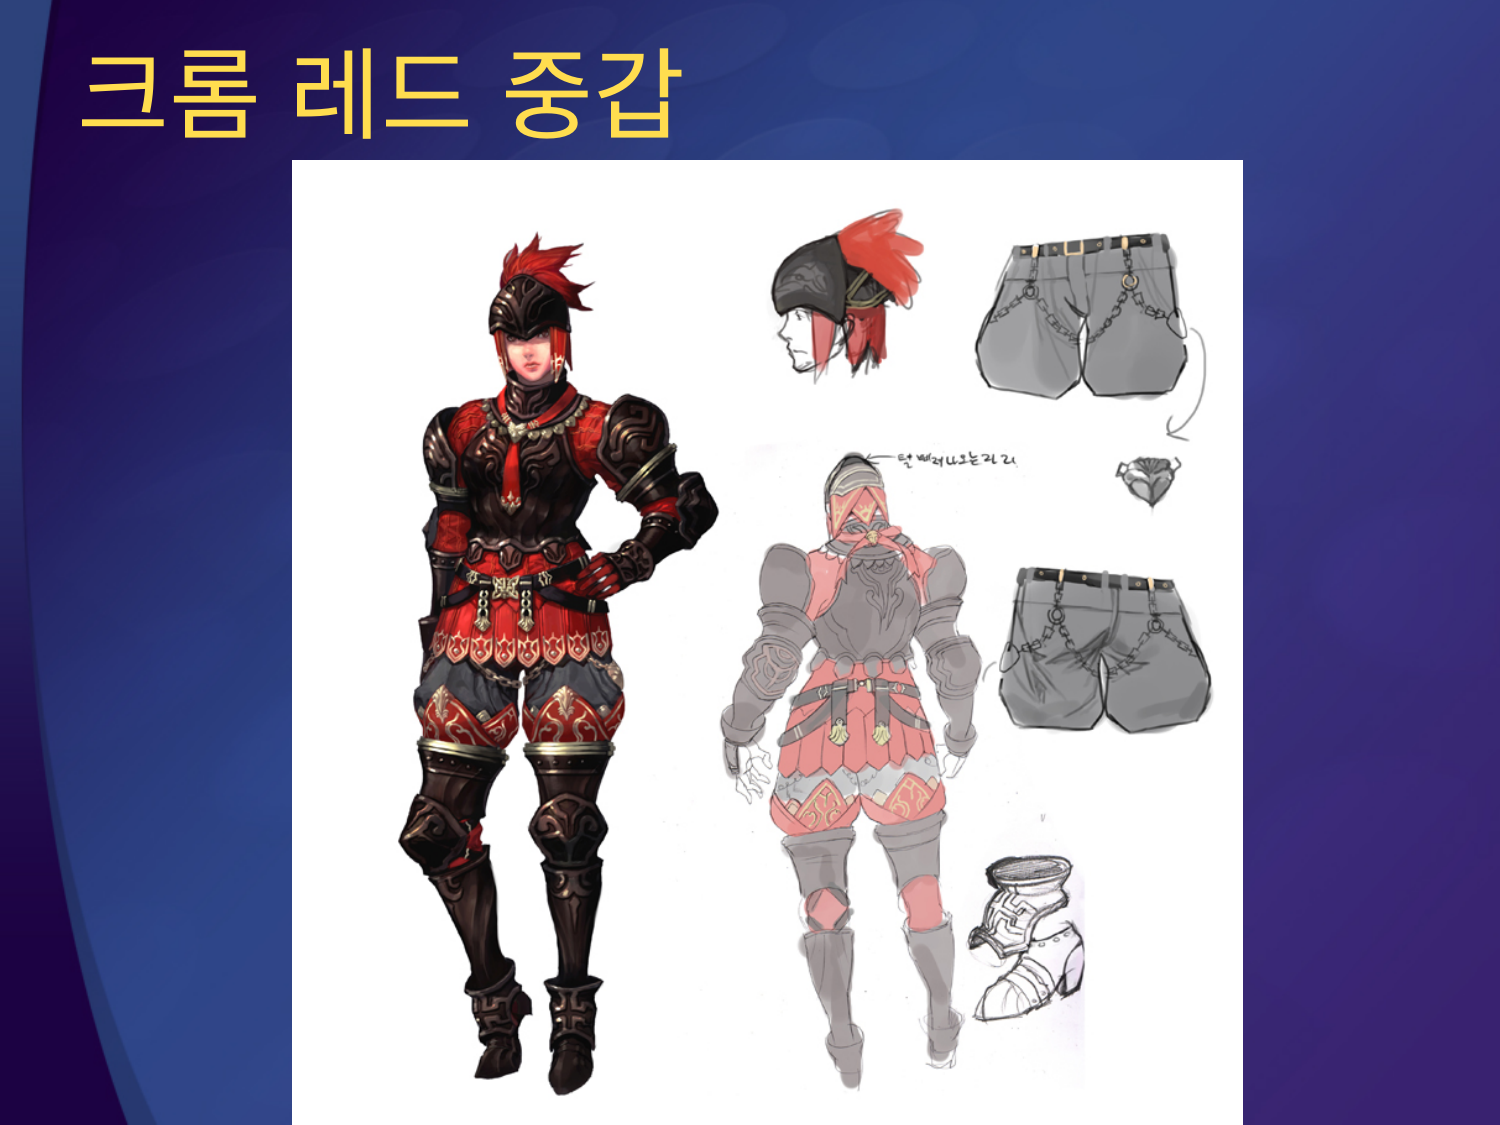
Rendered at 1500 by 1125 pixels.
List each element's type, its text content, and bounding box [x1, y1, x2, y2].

picture [0, 0, 1500, 1125]
title 크롬 레드 중갑 [62, 37, 1440, 161]
